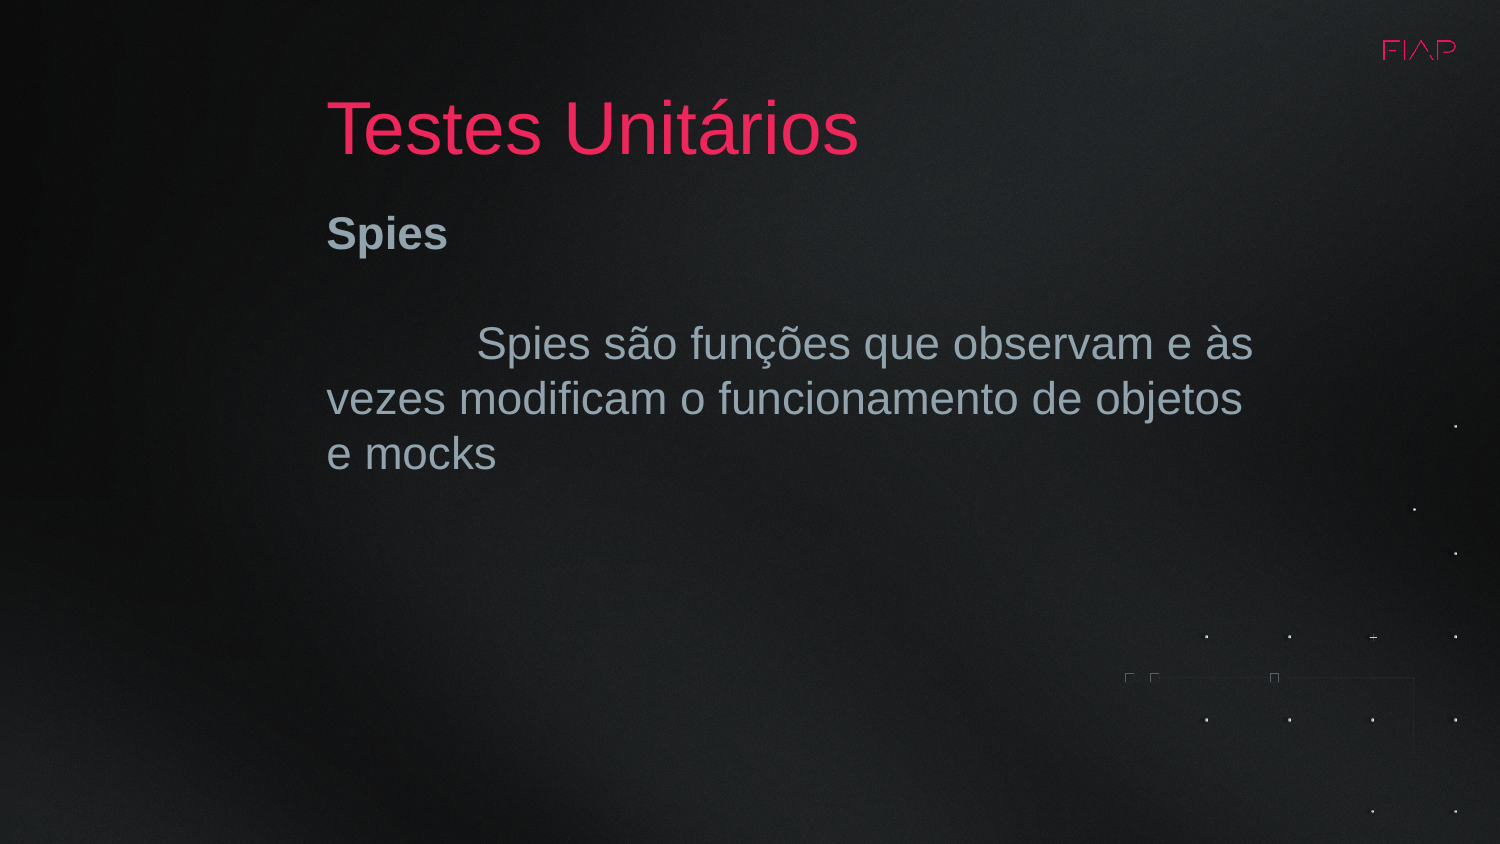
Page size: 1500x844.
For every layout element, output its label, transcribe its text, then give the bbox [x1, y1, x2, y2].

text_box Spies Spies são funções que observam e às vezes modificam o funcionamento de objetos e mocks [311, 196, 1292, 486]
text_box Testes Unitários [311, 72, 1126, 177]
picture [0, 0, 1500, 844]
